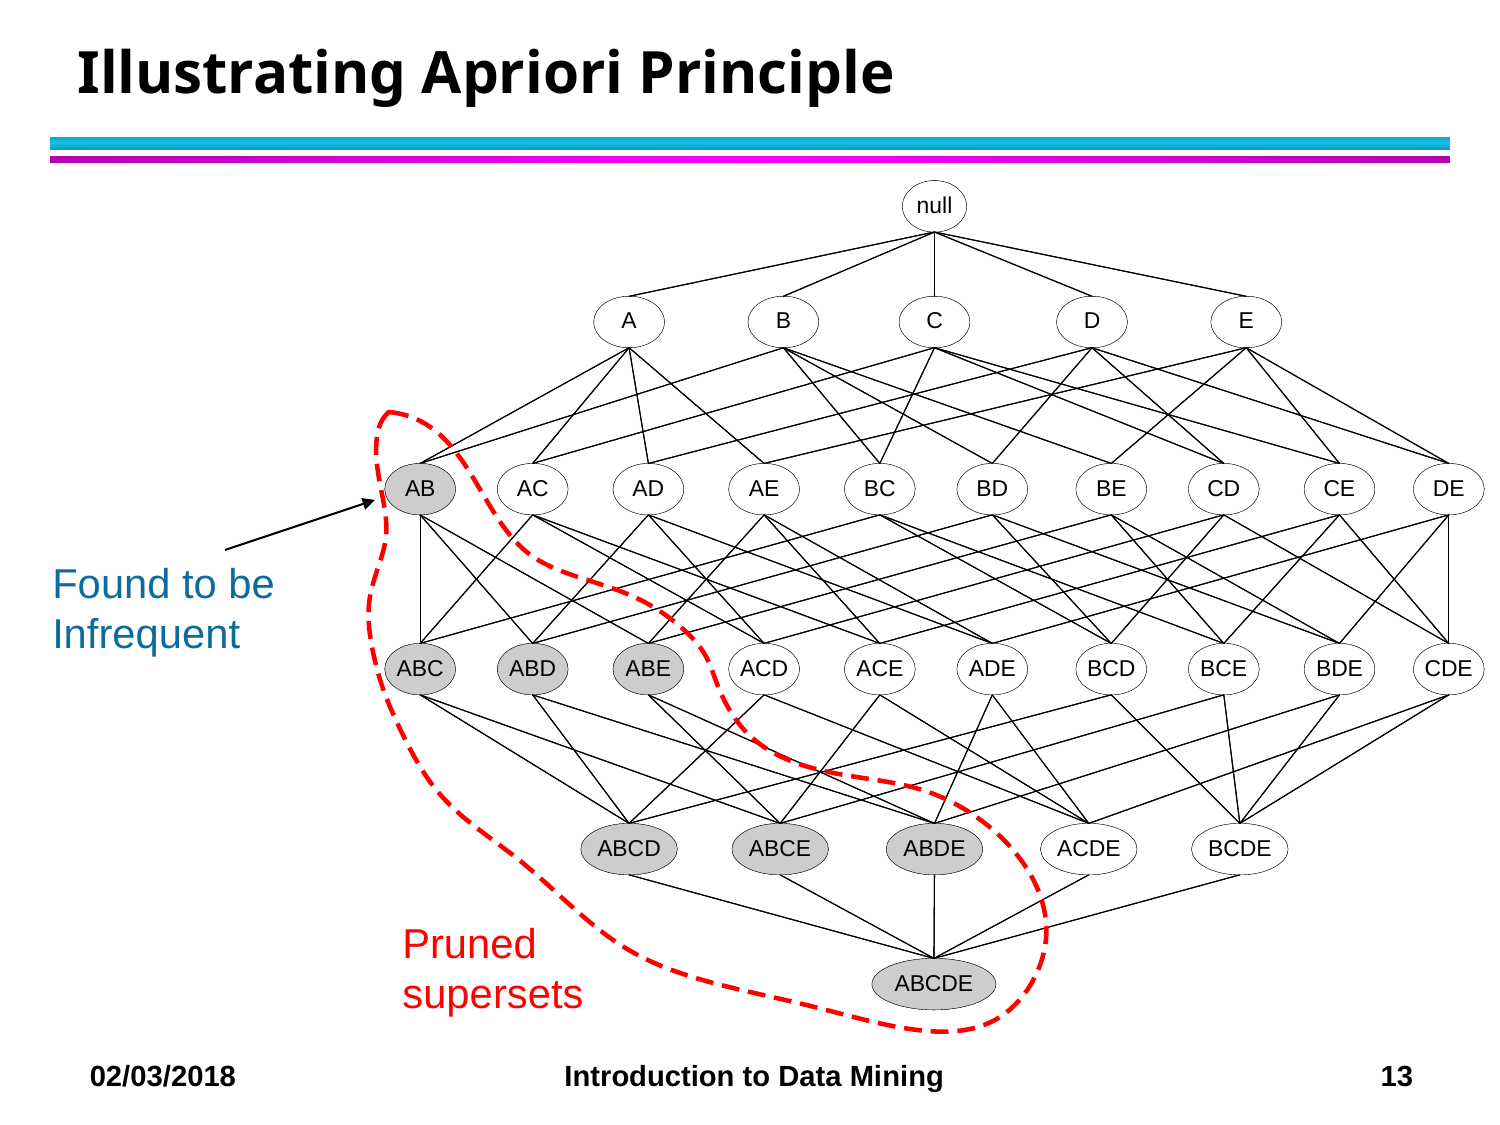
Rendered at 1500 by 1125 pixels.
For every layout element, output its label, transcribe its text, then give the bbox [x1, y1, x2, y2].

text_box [37, 178, 361, 1038]
title Illustrating Apriori Principle [62, 24, 1421, 113]
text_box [362, 178, 1487, 1038]
